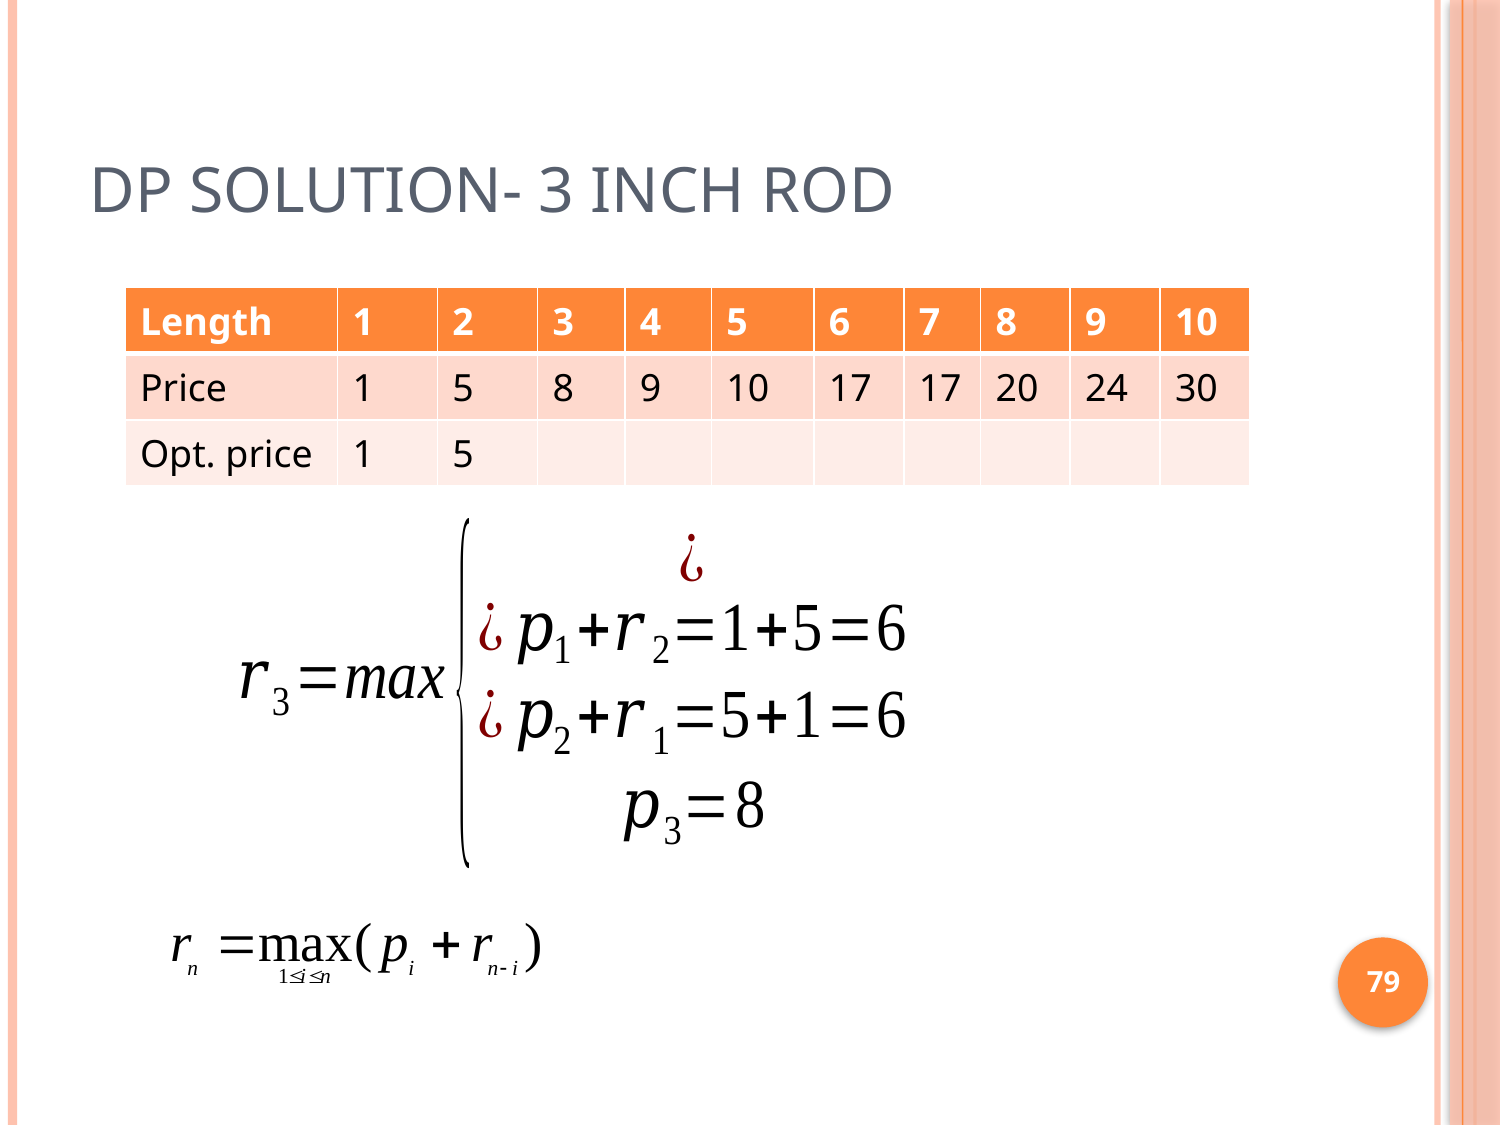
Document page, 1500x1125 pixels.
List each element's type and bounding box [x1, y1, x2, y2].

table_cell [712, 421, 813, 485]
table_header [981, 288, 1069, 351]
table_cell [538, 356, 624, 419]
table_cell [1071, 356, 1159, 419]
table_cell [815, 356, 903, 419]
table_cell [538, 421, 624, 485]
slide_number [1333, 940, 1434, 1026]
table_header [905, 288, 980, 351]
table_cell [981, 421, 1069, 485]
table_cell [905, 421, 980, 485]
table_header [815, 288, 903, 351]
table_header [626, 288, 711, 351]
table_cell [626, 421, 711, 485]
table_cell [338, 356, 437, 419]
table_cell [981, 356, 1069, 419]
table_header [438, 288, 537, 351]
table_cell [815, 421, 903, 485]
table_cell [1161, 356, 1249, 419]
table_cell [438, 356, 537, 419]
table_cell [438, 421, 537, 485]
table_cell [626, 356, 711, 419]
table_cell [712, 356, 813, 419]
table_header [712, 288, 813, 351]
table_cell [126, 356, 337, 419]
text_box [164, 911, 551, 993]
table_header [126, 288, 337, 351]
title [75, 45, 1300, 233]
table_cell [126, 421, 337, 485]
table_header [338, 288, 437, 351]
table_cell [905, 356, 980, 419]
table_header [1071, 288, 1159, 351]
table_cell [1161, 421, 1249, 485]
table_cell [1071, 421, 1159, 485]
table_header [538, 288, 624, 351]
table_header [1161, 288, 1249, 351]
table_cell [338, 421, 437, 485]
